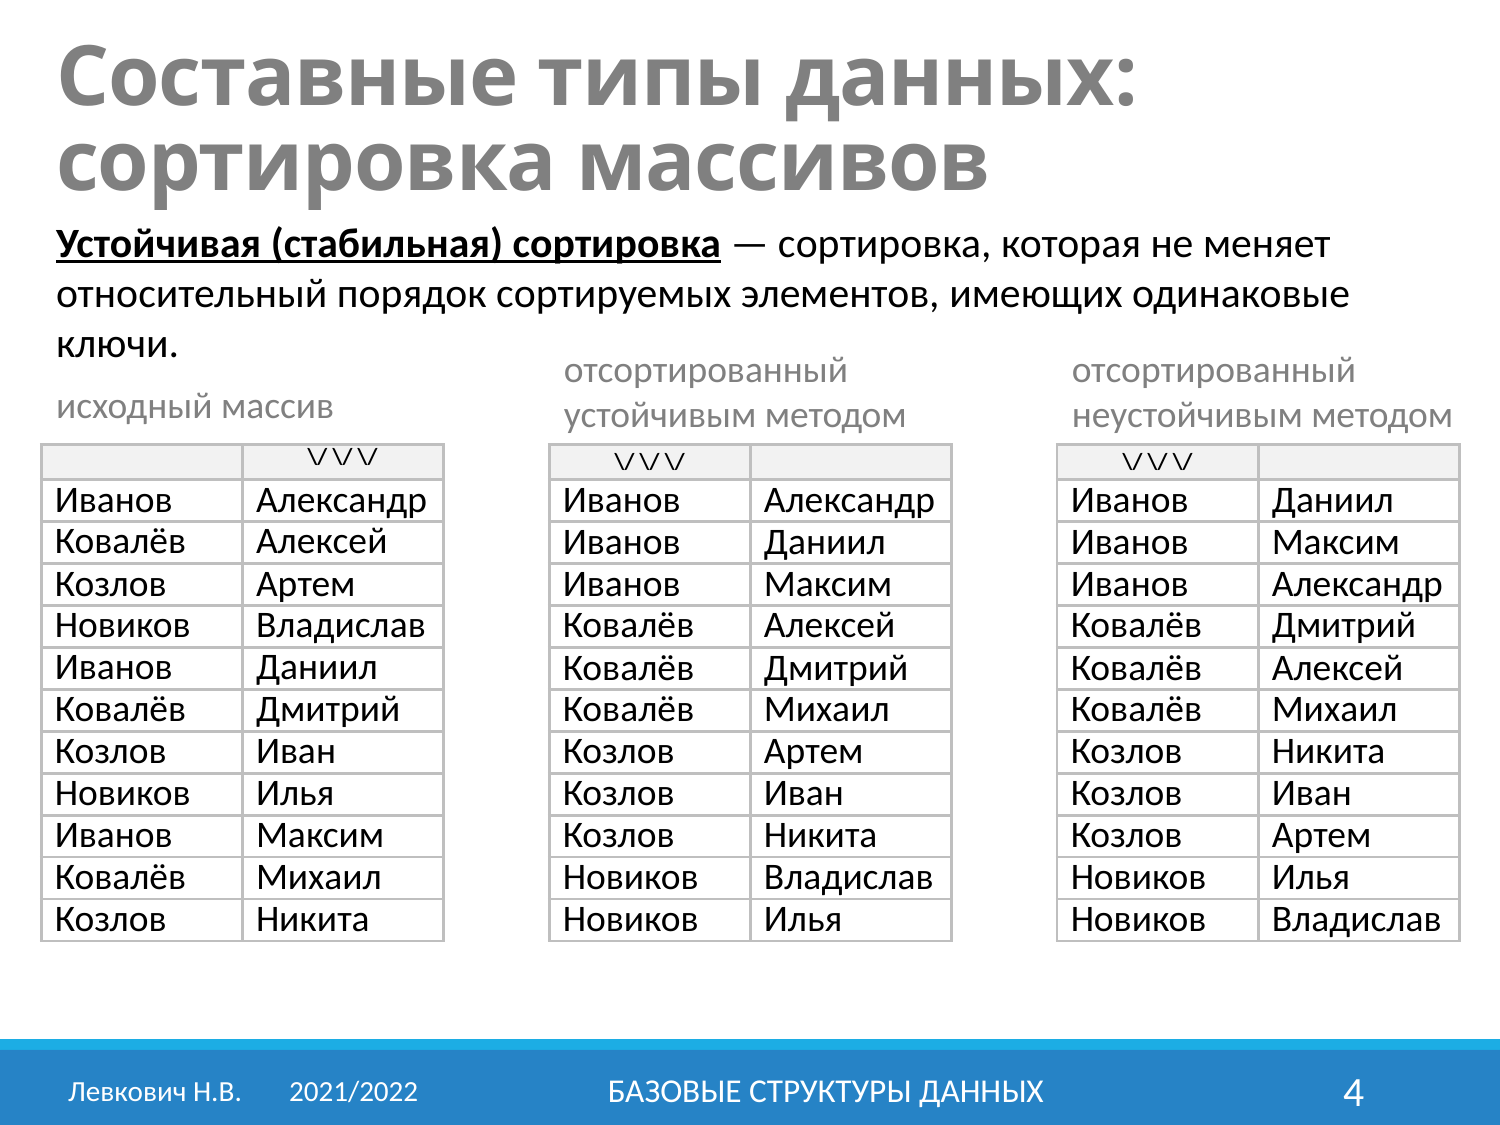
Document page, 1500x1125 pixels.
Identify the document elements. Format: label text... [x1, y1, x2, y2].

text_box отсортированный неустойчивым методом [1057, 338, 1471, 443]
table_cell Максим [752, 565, 950, 604]
table_cell Иванов [551, 523, 749, 562]
table_header \/ \/ \/ [244, 446, 442, 478]
table_cell Ковалёв [551, 649, 749, 688]
table_cell Артем [1260, 817, 1458, 856]
text_box отсортированный устойчивым методом [549, 373, 939, 443]
table_cell Козлов [1058, 817, 1257, 856]
table_cell Ковалёв [1058, 691, 1257, 730]
table_cell Новиков [1058, 858, 1257, 898]
table_cell Даниил [244, 649, 442, 688]
slide_number Левкович Н.В. 2021/2022 [47, 1059, 440, 1120]
table_cell Ковалёв [551, 607, 749, 646]
table_cell Никита [244, 900, 442, 940]
table_cell Козлов [551, 775, 749, 814]
table_cell Иванов [551, 481, 749, 520]
table_cell Козлов [1058, 733, 1257, 772]
text_box исходный массив [41, 373, 432, 434]
table_cell Артем [752, 733, 950, 772]
table_cell Иванов [1058, 523, 1257, 562]
table_cell Козлов [43, 900, 241, 940]
table_cell Ковалёв [551, 691, 749, 730]
table_cell Ковалёв [43, 523, 241, 562]
table_cell Ковалёв [43, 691, 241, 730]
table_cell Иванов [551, 565, 749, 604]
table_cell Иванов [1058, 565, 1257, 604]
table_cell Ковалёв [1058, 607, 1257, 646]
table_cell Александр [752, 481, 950, 520]
table_header \/ \/ \/ [551, 446, 749, 478]
table_cell Михаил [1260, 691, 1458, 730]
table_cell Иванов [43, 817, 241, 856]
table_cell Козлов [551, 733, 749, 772]
table_cell Иванов [43, 481, 241, 520]
table_header \/ \/ \/ [1058, 446, 1257, 478]
table_cell Никита [752, 817, 950, 856]
table_cell Никита [1260, 733, 1458, 772]
table_cell Владислав [1260, 900, 1458, 940]
table_cell Ковалёв [43, 858, 241, 898]
slide_number 4 [1218, 1059, 1380, 1120]
table_header [43, 446, 241, 478]
table_cell Максим [244, 817, 442, 856]
table_cell Иван [752, 775, 950, 814]
table_cell Владислав [244, 607, 442, 646]
table_cell Максим [1260, 523, 1458, 562]
table_cell Михаил [244, 858, 442, 898]
table_cell Илья [752, 900, 950, 940]
table_cell Новиков [43, 775, 241, 814]
table_cell Владислав [752, 858, 950, 898]
table_cell Козлов [43, 565, 241, 604]
table_cell Илья [244, 775, 442, 814]
table_cell Артем [244, 565, 442, 604]
table_cell Алексей [752, 607, 950, 646]
table_cell Дмитрий [1260, 607, 1458, 646]
table_cell Даниил [752, 523, 950, 562]
table_cell Дмитрий [752, 649, 950, 688]
table_cell Иван [1260, 775, 1458, 814]
table_cell Михаил [752, 691, 950, 730]
table_cell Александр [244, 481, 442, 520]
table_cell Иванов [1058, 481, 1257, 520]
text_box Составные типы данных: сортировка массивов [41, 42, 1459, 208]
table_cell Новиков [551, 858, 749, 898]
table_cell Александр [1260, 565, 1458, 604]
table_cell Илья [1260, 858, 1458, 898]
table_cell Алексей [244, 523, 442, 562]
table_cell Новиков [1058, 900, 1257, 940]
table_cell Дмитрий [244, 691, 442, 730]
table_cell Ковалёв [1058, 649, 1257, 688]
footer Базовые структуры данных [453, 1059, 1199, 1120]
text_box Устойчивая (стабильная) сортировка — сортировка, которая не меняет относительный порядок сортируемых элементов, имеющих одинаковые ключи. [41, 208, 1459, 373]
table_cell Иванов [43, 649, 241, 688]
table_header [1260, 446, 1458, 478]
table_cell Новиков [551, 900, 749, 940]
table_cell Козлов [43, 733, 241, 772]
table_cell Новиков [43, 607, 241, 646]
table_cell Козлов [1058, 775, 1257, 814]
table_cell Алексей [1260, 649, 1458, 688]
table_header [752, 446, 950, 478]
table_cell Иван [244, 733, 442, 772]
table_cell Козлов [551, 817, 749, 856]
table_cell Даниил [1260, 481, 1458, 520]
